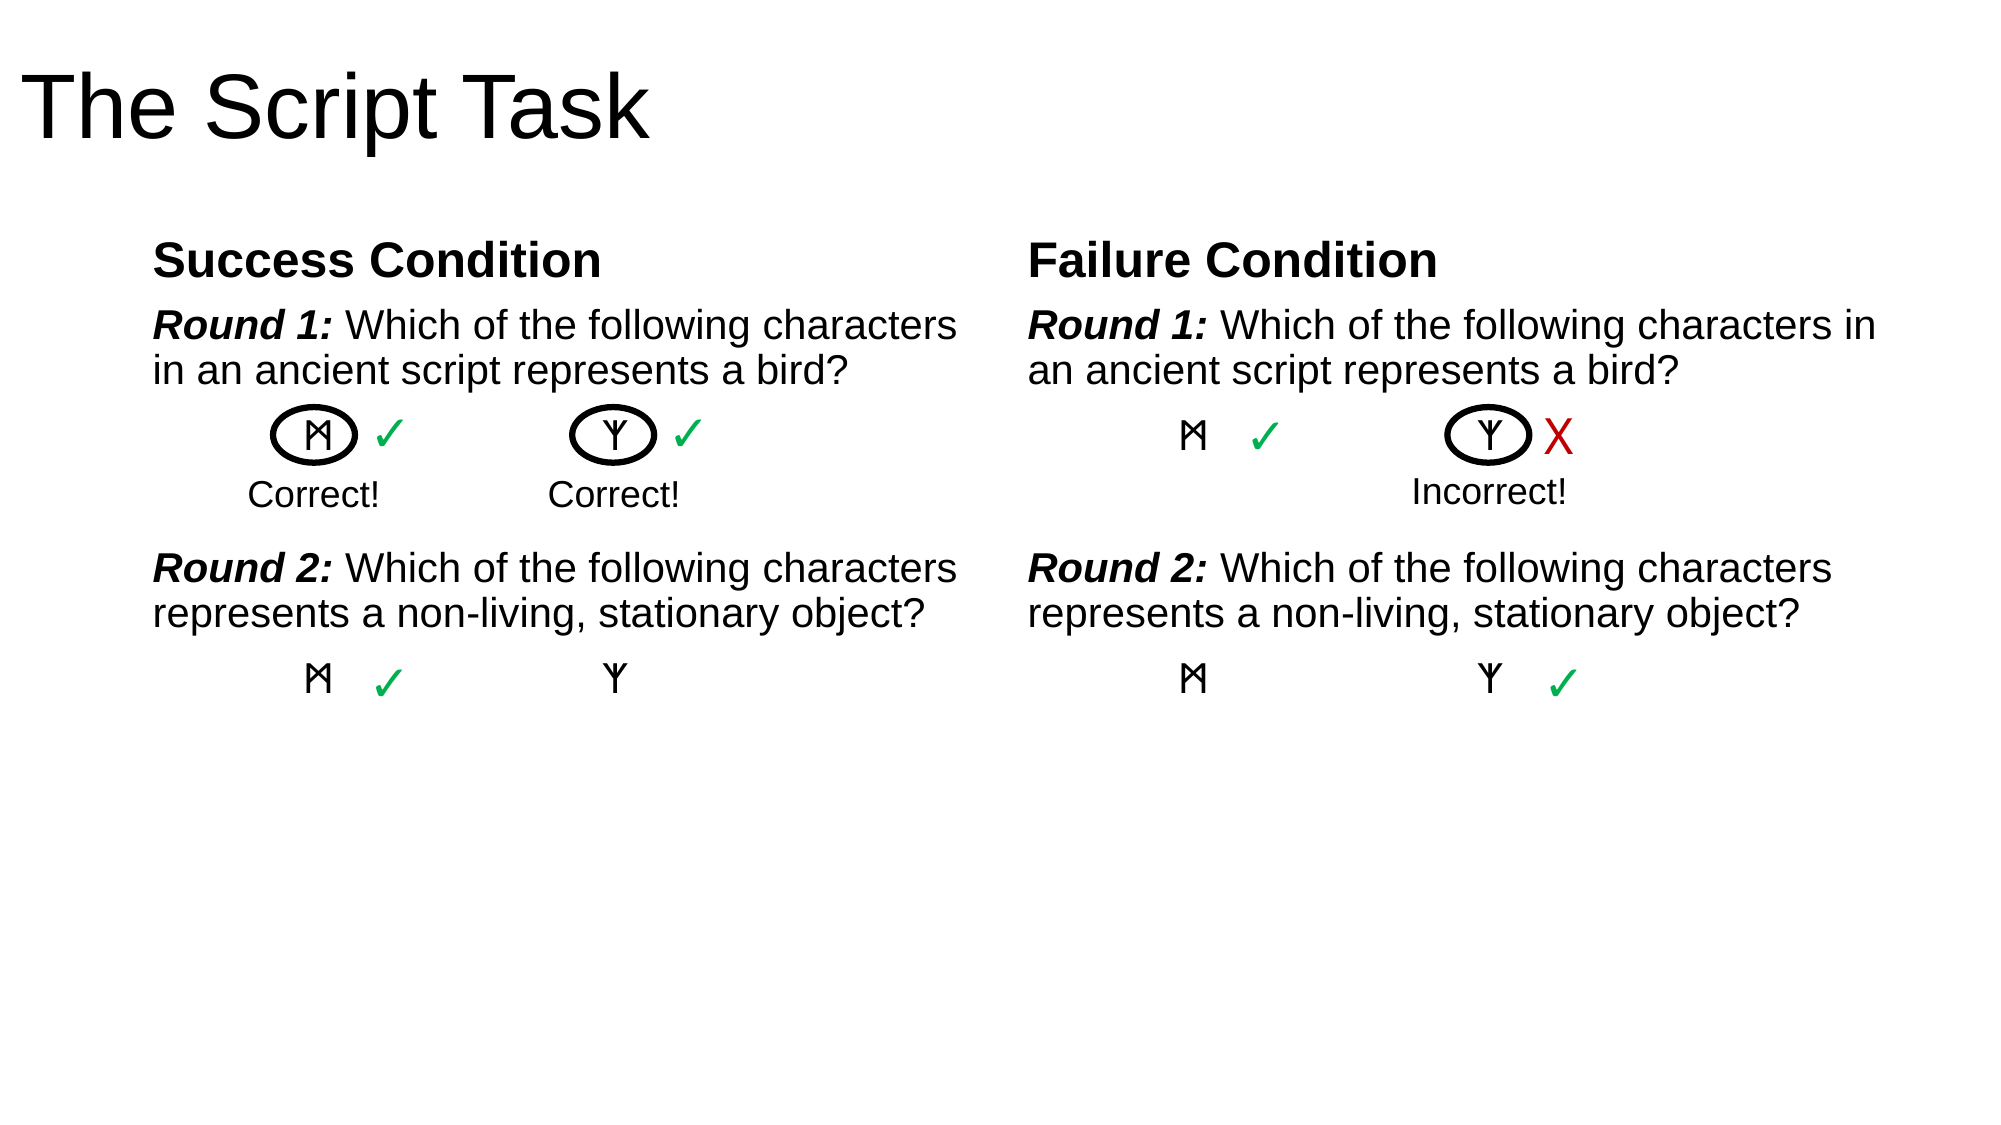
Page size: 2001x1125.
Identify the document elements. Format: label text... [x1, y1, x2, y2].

text_box [571, 406, 653, 462]
list Round 1: Which of the following characters in an ancient script represents a bird? ᛗ ᛉ Round 2: Which of the following characters represents a non-living, stationary object? ᛗ ᛉ [137, 295, 984, 1069]
list Round 1: Which of the following characters in an ancient script represents a bird? ᛗ ᛉ Round 2: Which of the following characters represents a non-living, stationary object? ᛗ ᛉ [1012, 295, 1906, 1069]
text_box ✓ [354, 394, 415, 469]
text_box ✓ [653, 394, 713, 469]
list Success Condition [137, 217, 984, 295]
text_box X [1529, 396, 1589, 472]
list Failure Condition [1012, 217, 1863, 295]
text_box ✓ [353, 644, 414, 719]
text_box Incorrect! [1396, 459, 1583, 520]
text_box ✓ [1230, 396, 1290, 472]
text_box ✓ [1528, 644, 1588, 719]
text_box Correct! [532, 462, 696, 523]
text_box [1446, 406, 1529, 464]
title The Script Task [5, 0, 1731, 218]
text_box Correct! [232, 462, 396, 523]
text_box [271, 406, 354, 462]
